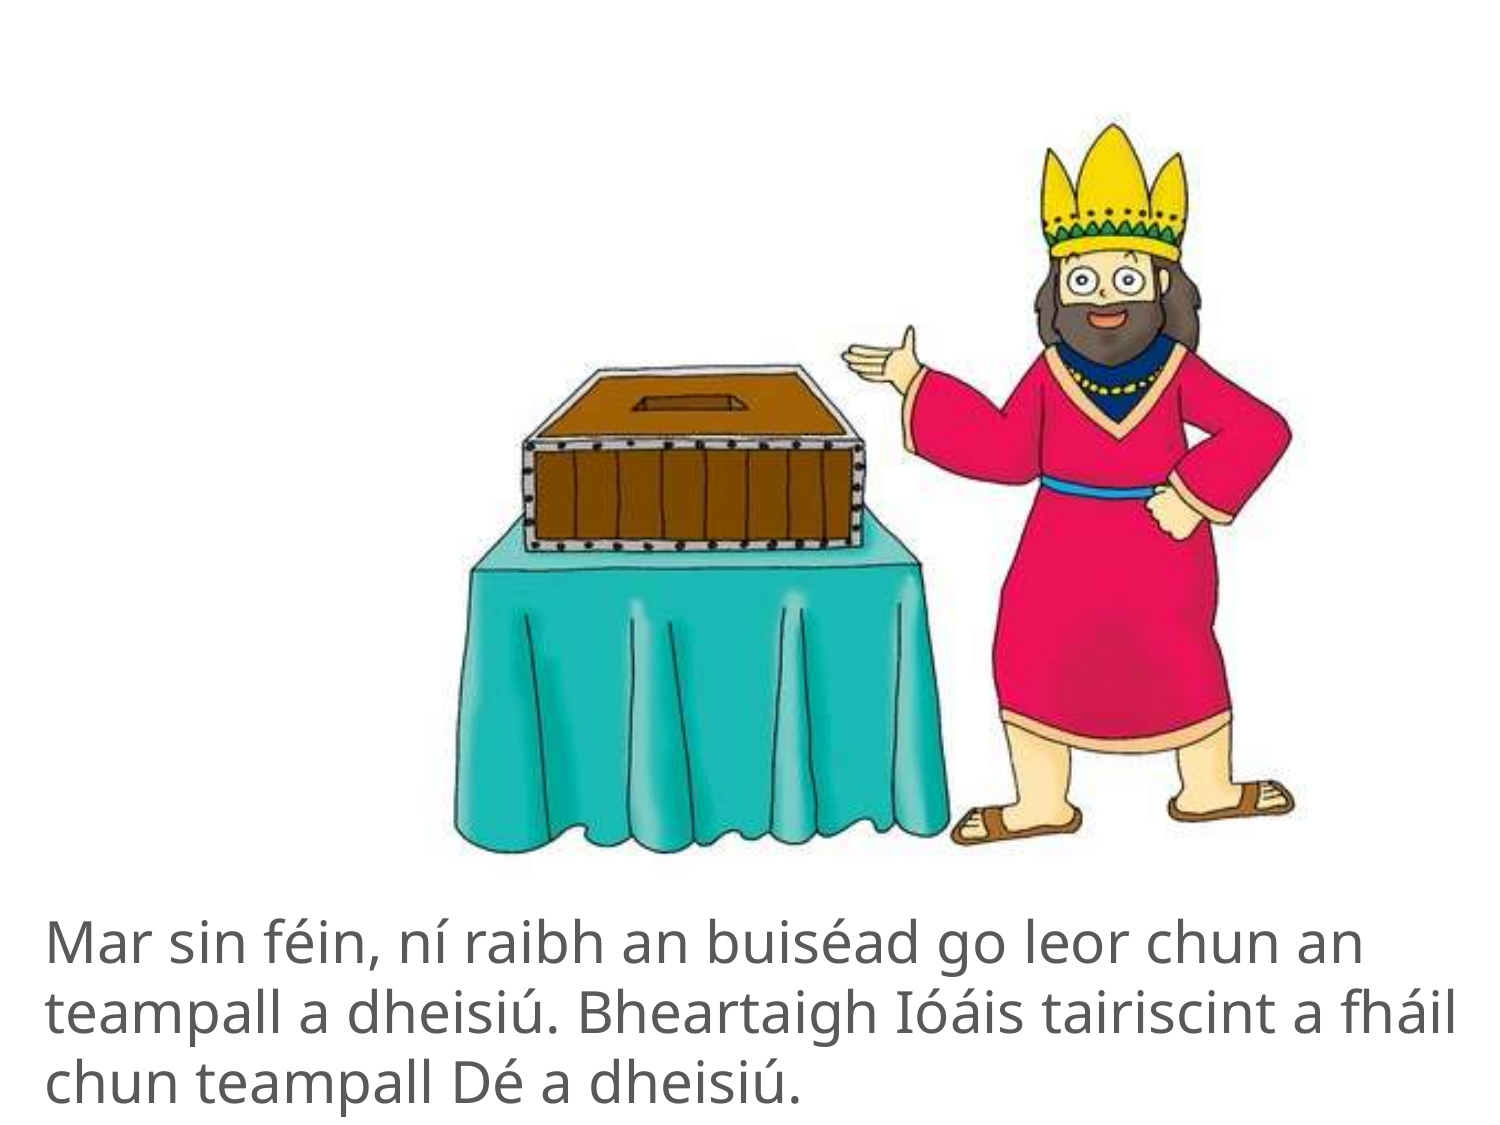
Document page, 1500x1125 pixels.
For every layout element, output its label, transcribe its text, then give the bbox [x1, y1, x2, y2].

picture [2, 6, 1436, 894]
text_box Mar sin féin, ní raibh an buiséad go leor chun an teampall a dheisiú. Bheartaigh Ióáis tairiscint a fháil chun teampall Dé a dheisiú. [29, 897, 1500, 1123]
